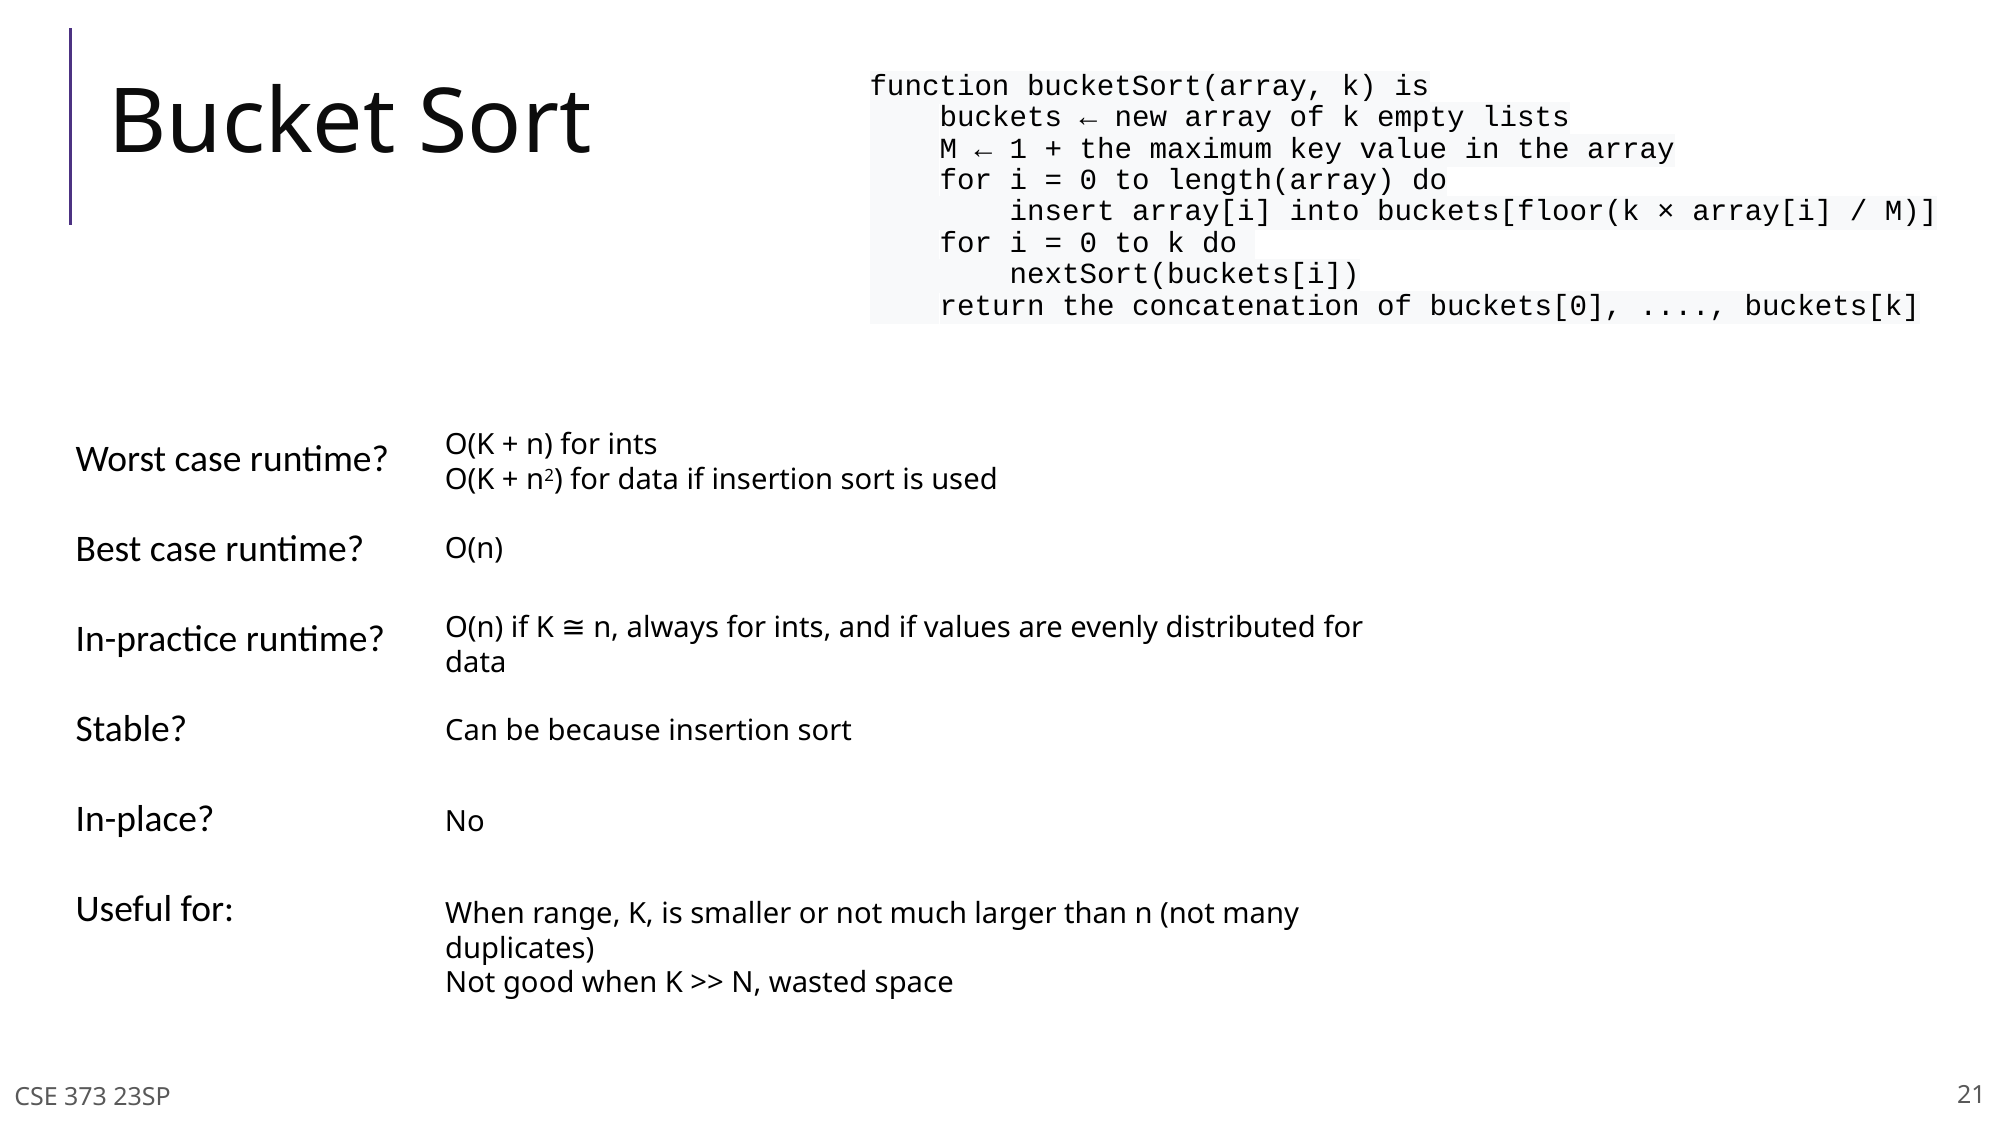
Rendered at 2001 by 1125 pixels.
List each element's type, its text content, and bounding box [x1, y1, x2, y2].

text_box Can be because insertion sort [430, 696, 1351, 762]
text_box O(K + n) for ints O(K + n2) for data if insertion sort is used [430, 410, 1020, 511]
title Bucket Sort [94, 43, 1930, 210]
text_box O(n) [430, 514, 579, 580]
text_box Worst case runtime? Best case runtime? In-practice runtime? Stable? In-place? Useful for: [60, 426, 409, 937]
text_box No [430, 787, 677, 853]
text_box O(n) if K ≅ n, always for ints, and if values are evenly distributed for data [430, 592, 1440, 693]
list function bucketSort(array, k) is buckets ← new array of k empty lists M ← 1 + the maximum key value in the array for i = 0 to length(array) do insert array[i] into buckets[floor(k × array[i] / M)] for i = 0 to k do nextSort(buckets[i]) return the concatenation of buckets[0], ...., buckets[k] [862, 62, 1964, 716]
text_box When range, K, is smaller or not much larger than n (not many duplicates) Not good when K >> N, wasted space [430, 878, 1396, 1014]
